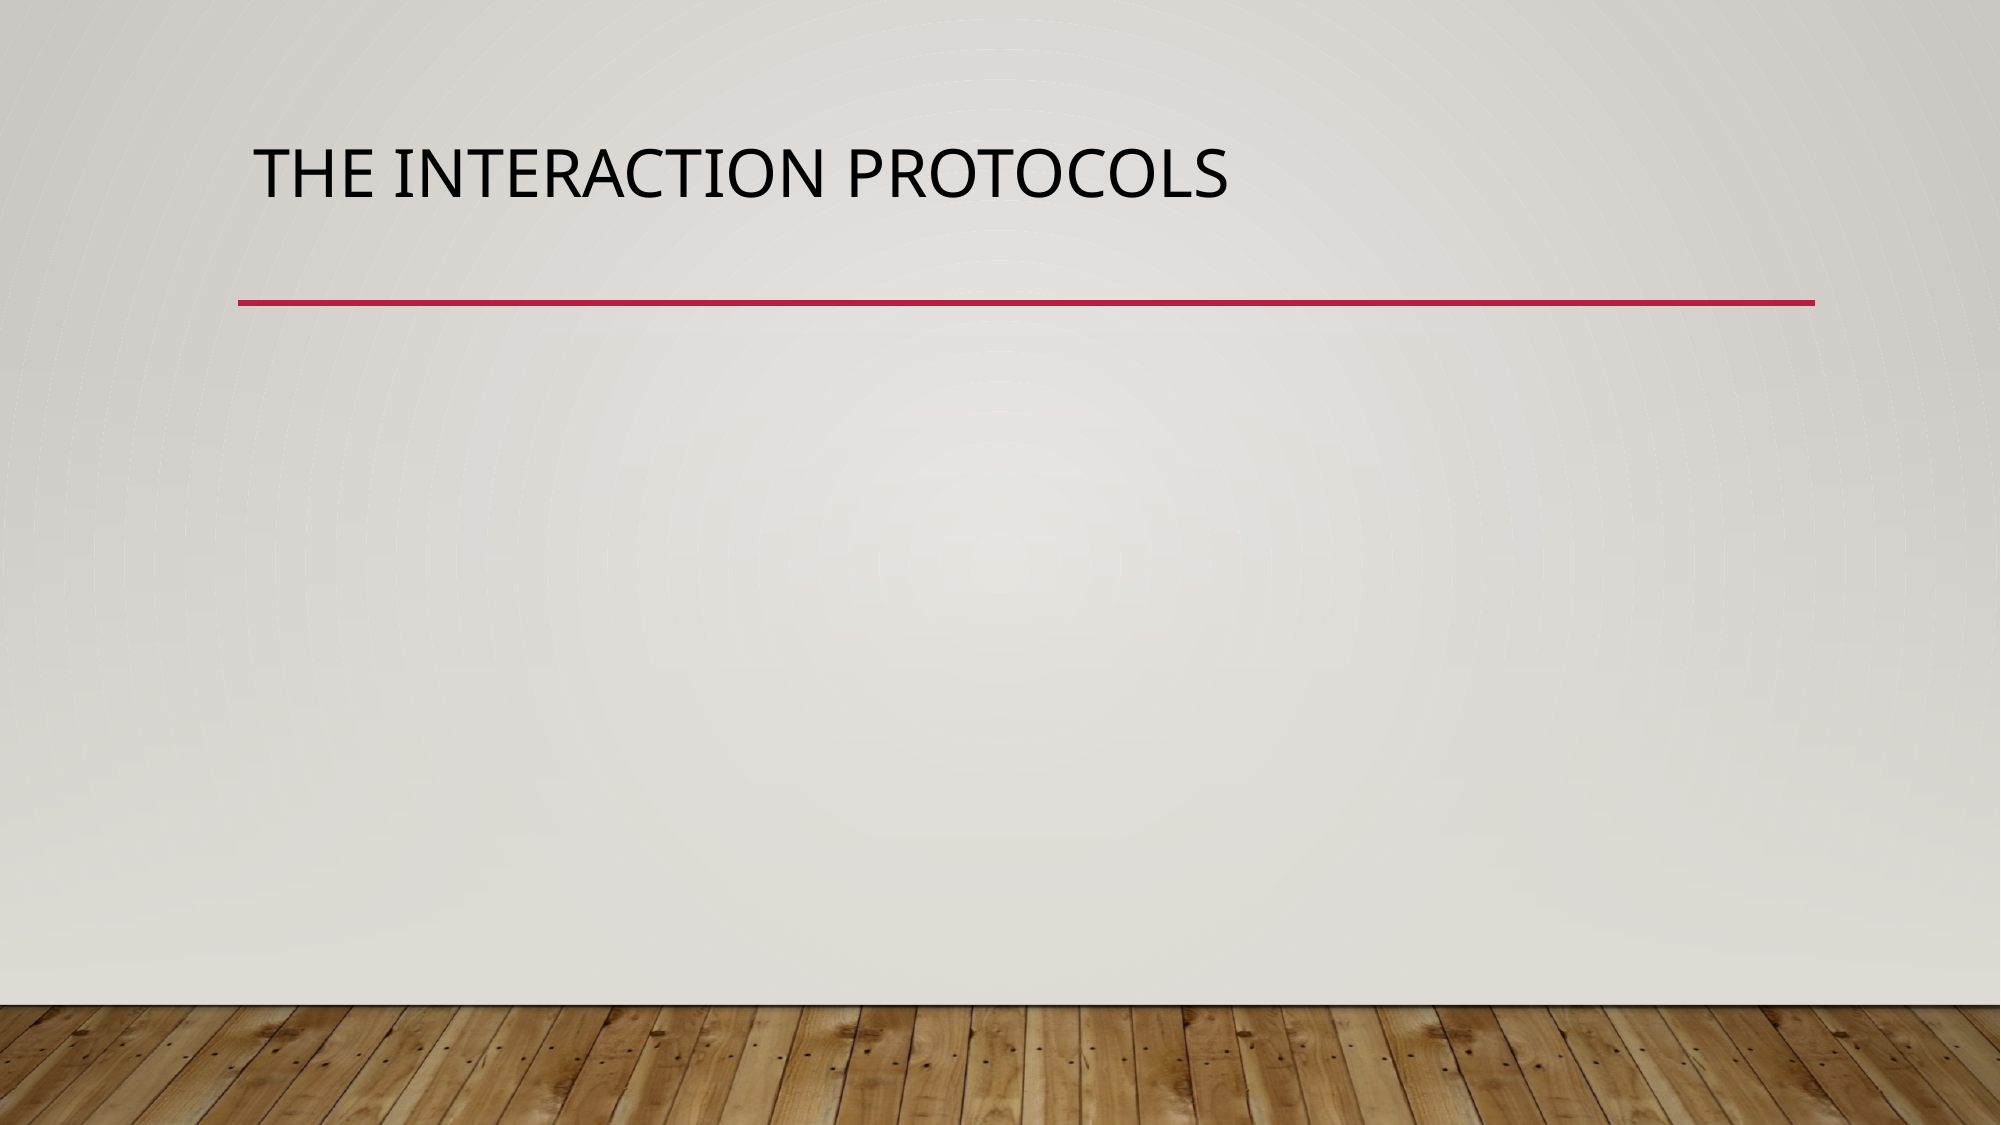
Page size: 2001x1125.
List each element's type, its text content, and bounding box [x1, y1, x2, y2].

picture [0, 1005, 2000, 1125]
title The interaction protocols [238, 131, 1814, 305]
